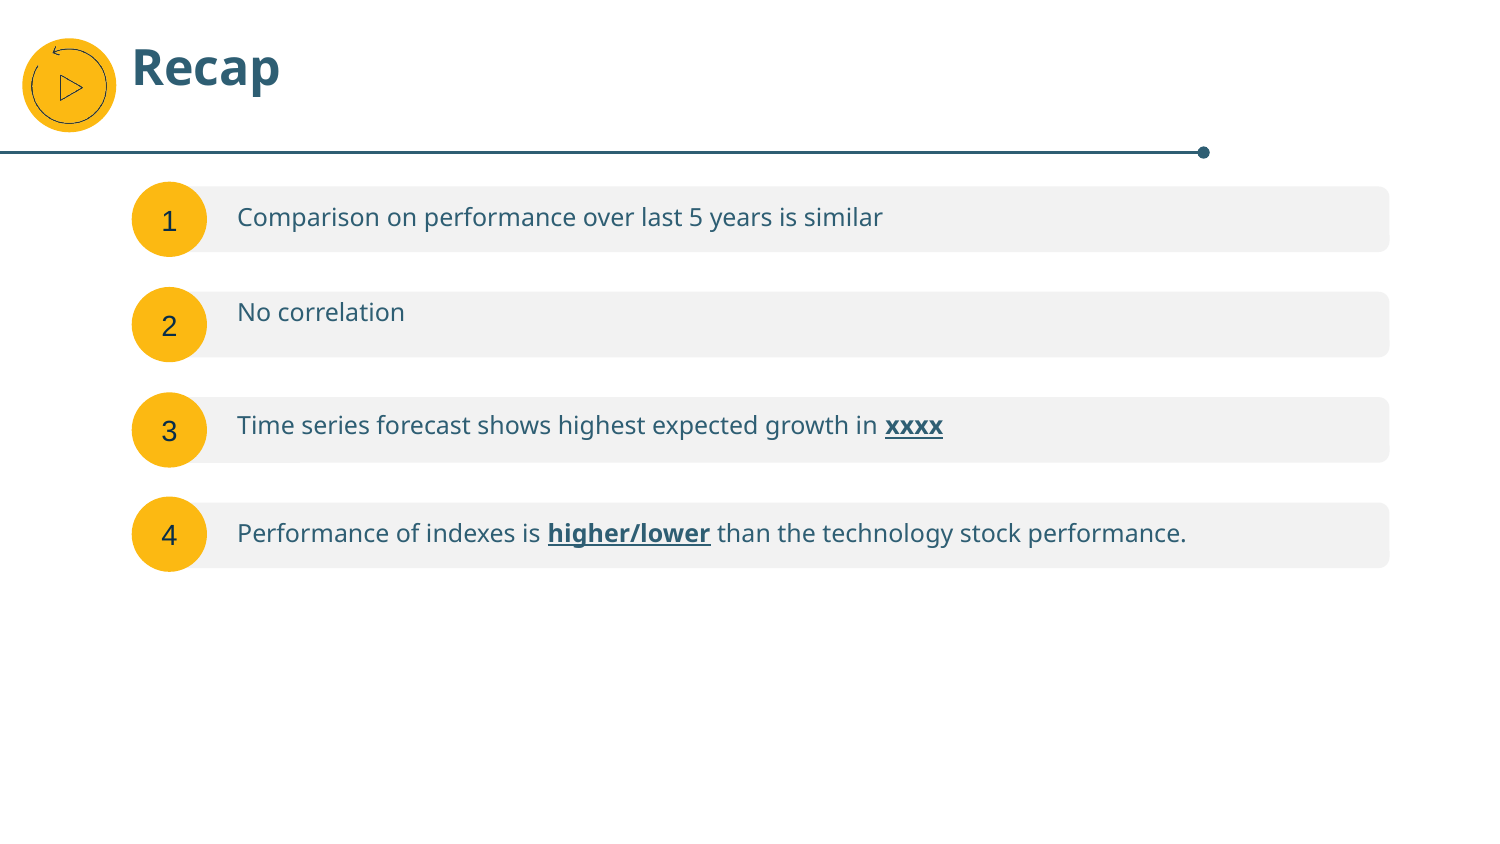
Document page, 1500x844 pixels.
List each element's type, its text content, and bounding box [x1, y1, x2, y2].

picture [31, 46, 108, 125]
text_box 1 [131, 181, 207, 257]
text_box Performance of indexes is higher/lower than the technology stock performance. [222, 502, 1354, 563]
text_box Recap [116, 20, 1449, 115]
text_box [190, 397, 1390, 463]
text_box 4 [131, 496, 207, 572]
text_box Comparison on performance over last 5 years is similar [222, 186, 1354, 247]
text_box [189, 291, 1390, 358]
text_box [188, 186, 1390, 253]
text_box Time series forecast shows highest expected growth in xxxx [222, 394, 1339, 455]
text_box 3 [131, 392, 207, 468]
text_box No correlation [222, 281, 1328, 341]
text_box [22, 67, 26, 104]
text_box 2 [131, 286, 207, 363]
text_box [46, 38, 92, 44]
text_box [186, 502, 1390, 569]
